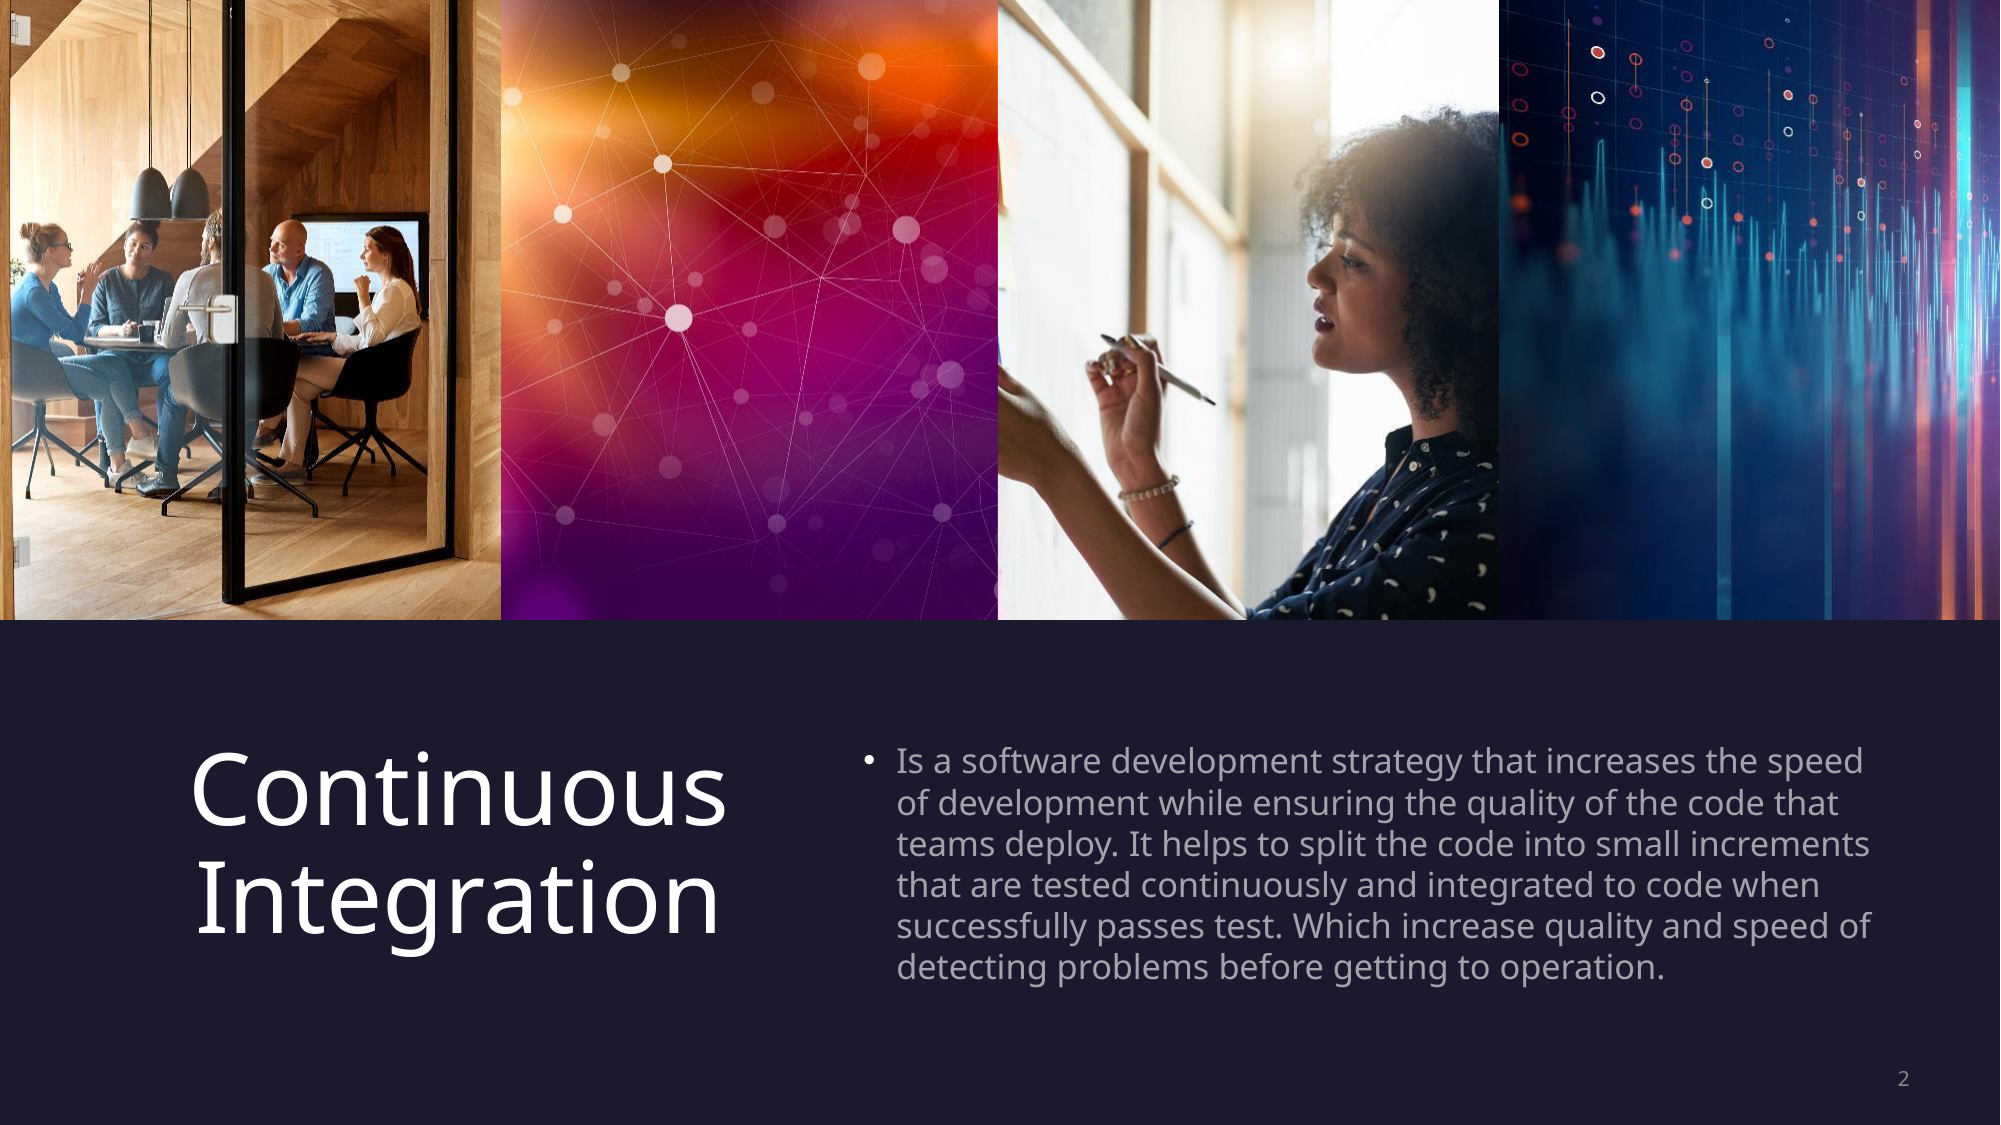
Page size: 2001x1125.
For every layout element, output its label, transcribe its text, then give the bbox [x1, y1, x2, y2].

slide_number 2 [1632, 1067, 1910, 1093]
title Continuous Integration [90, 739, 829, 996]
list Is a software development strategy that increases the speed of development while ensuring the quality of the code that teams deploy. It helps to split the code into small increments that are tested continuously and integrated to code when successfully passes test. Which increase quality and speed of detecting problems before getting to operation. [863, 739, 1884, 997]
picture [0, 0, 2000, 620]
